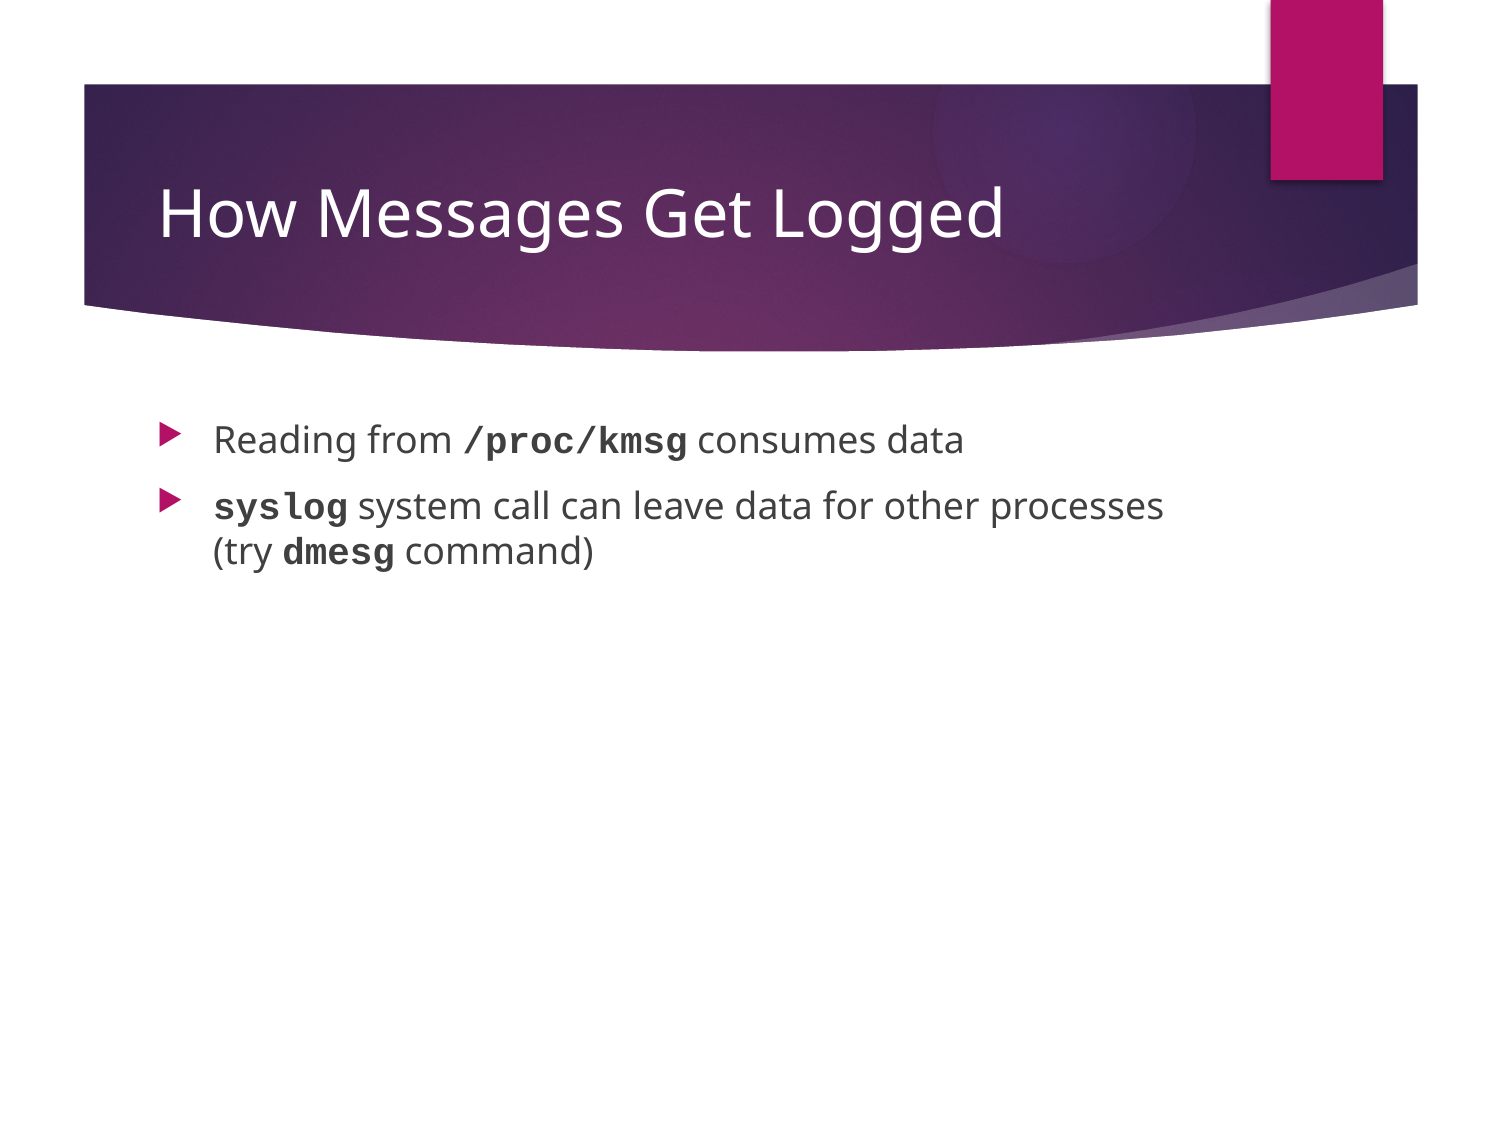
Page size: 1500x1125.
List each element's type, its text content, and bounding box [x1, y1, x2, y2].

list Reading from /proc/kmsg consumes data syslog system call can leave data for other processes (try dmesg command) [141, 408, 1183, 988]
title How Messages Get Logged [142, 152, 1183, 269]
